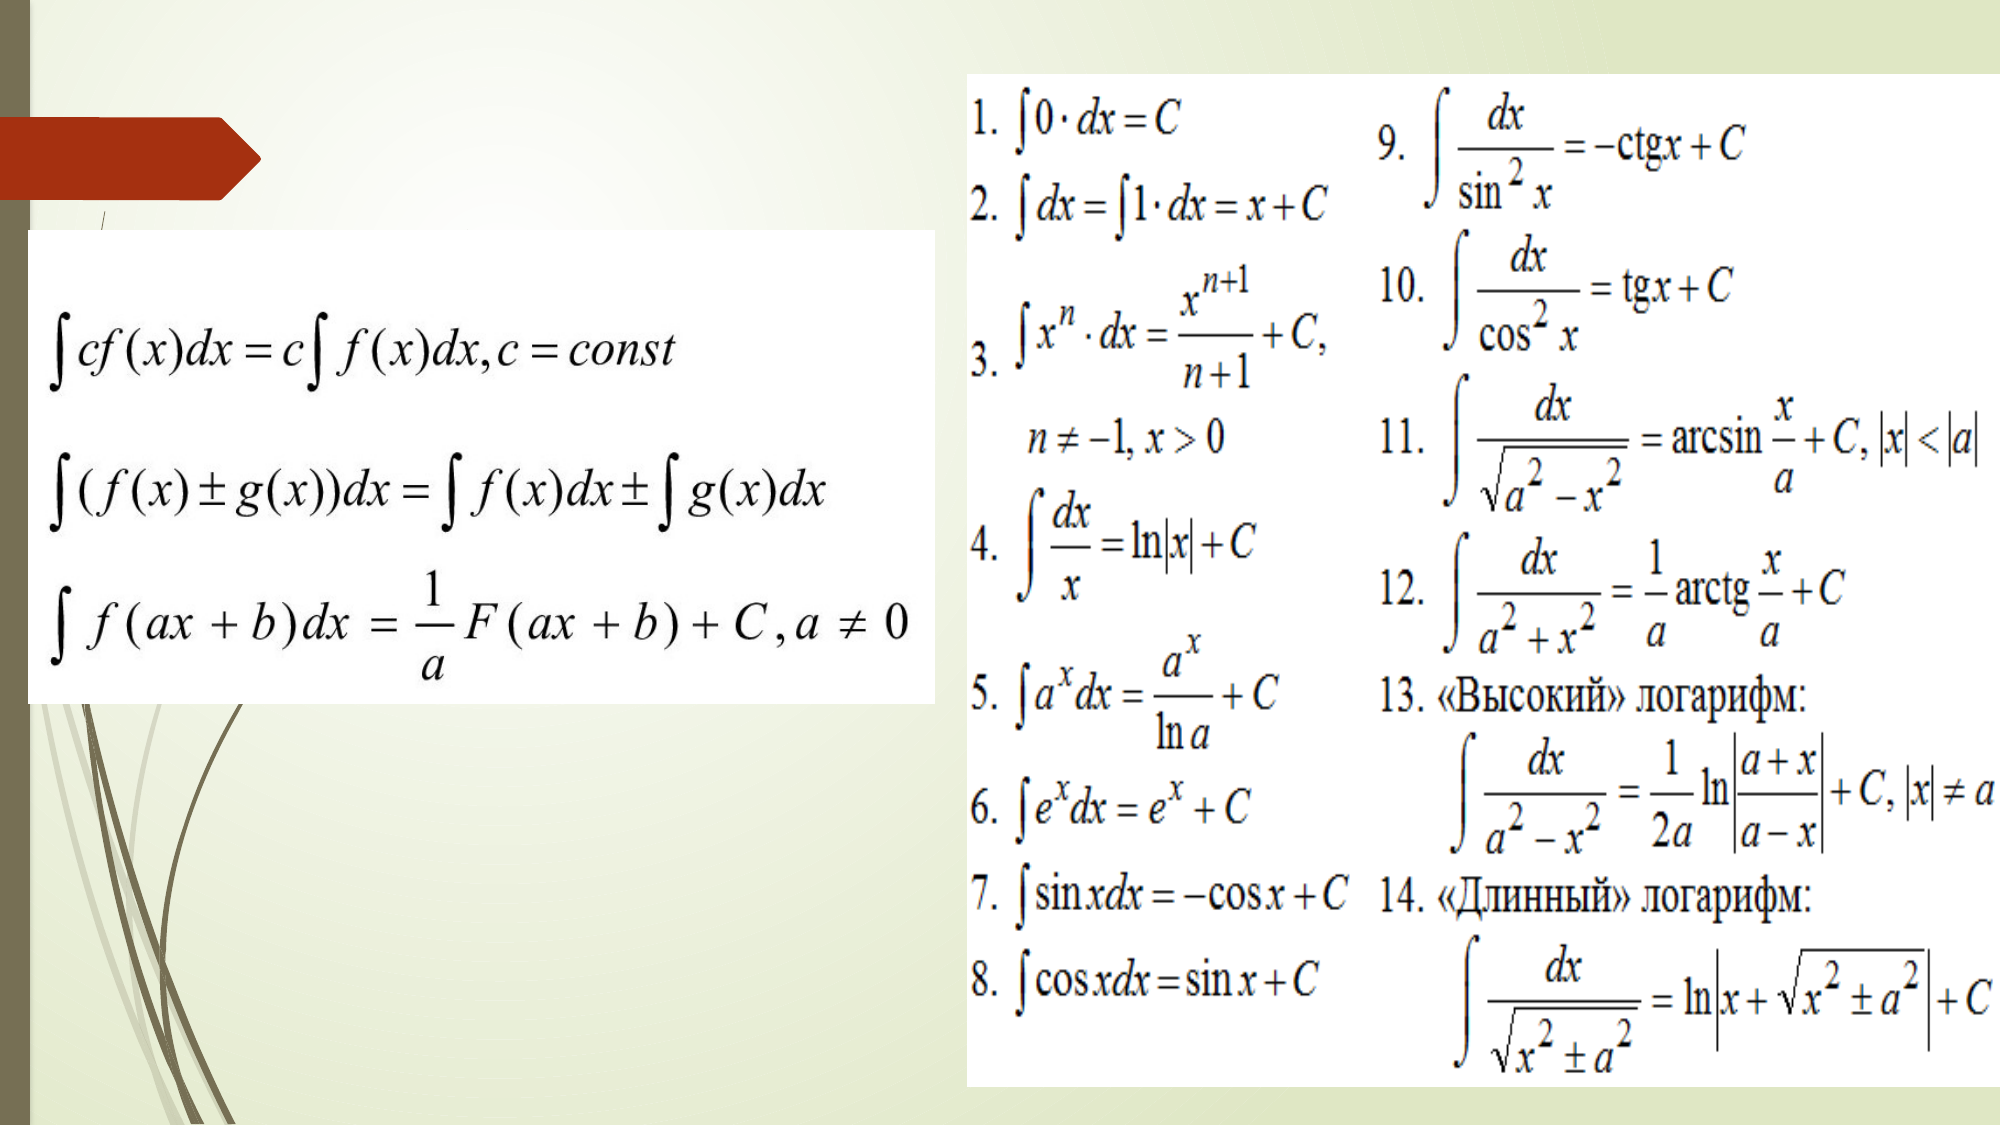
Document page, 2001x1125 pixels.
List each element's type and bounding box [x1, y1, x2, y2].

picture [28, 229, 935, 704]
picture [967, 74, 2000, 1088]
